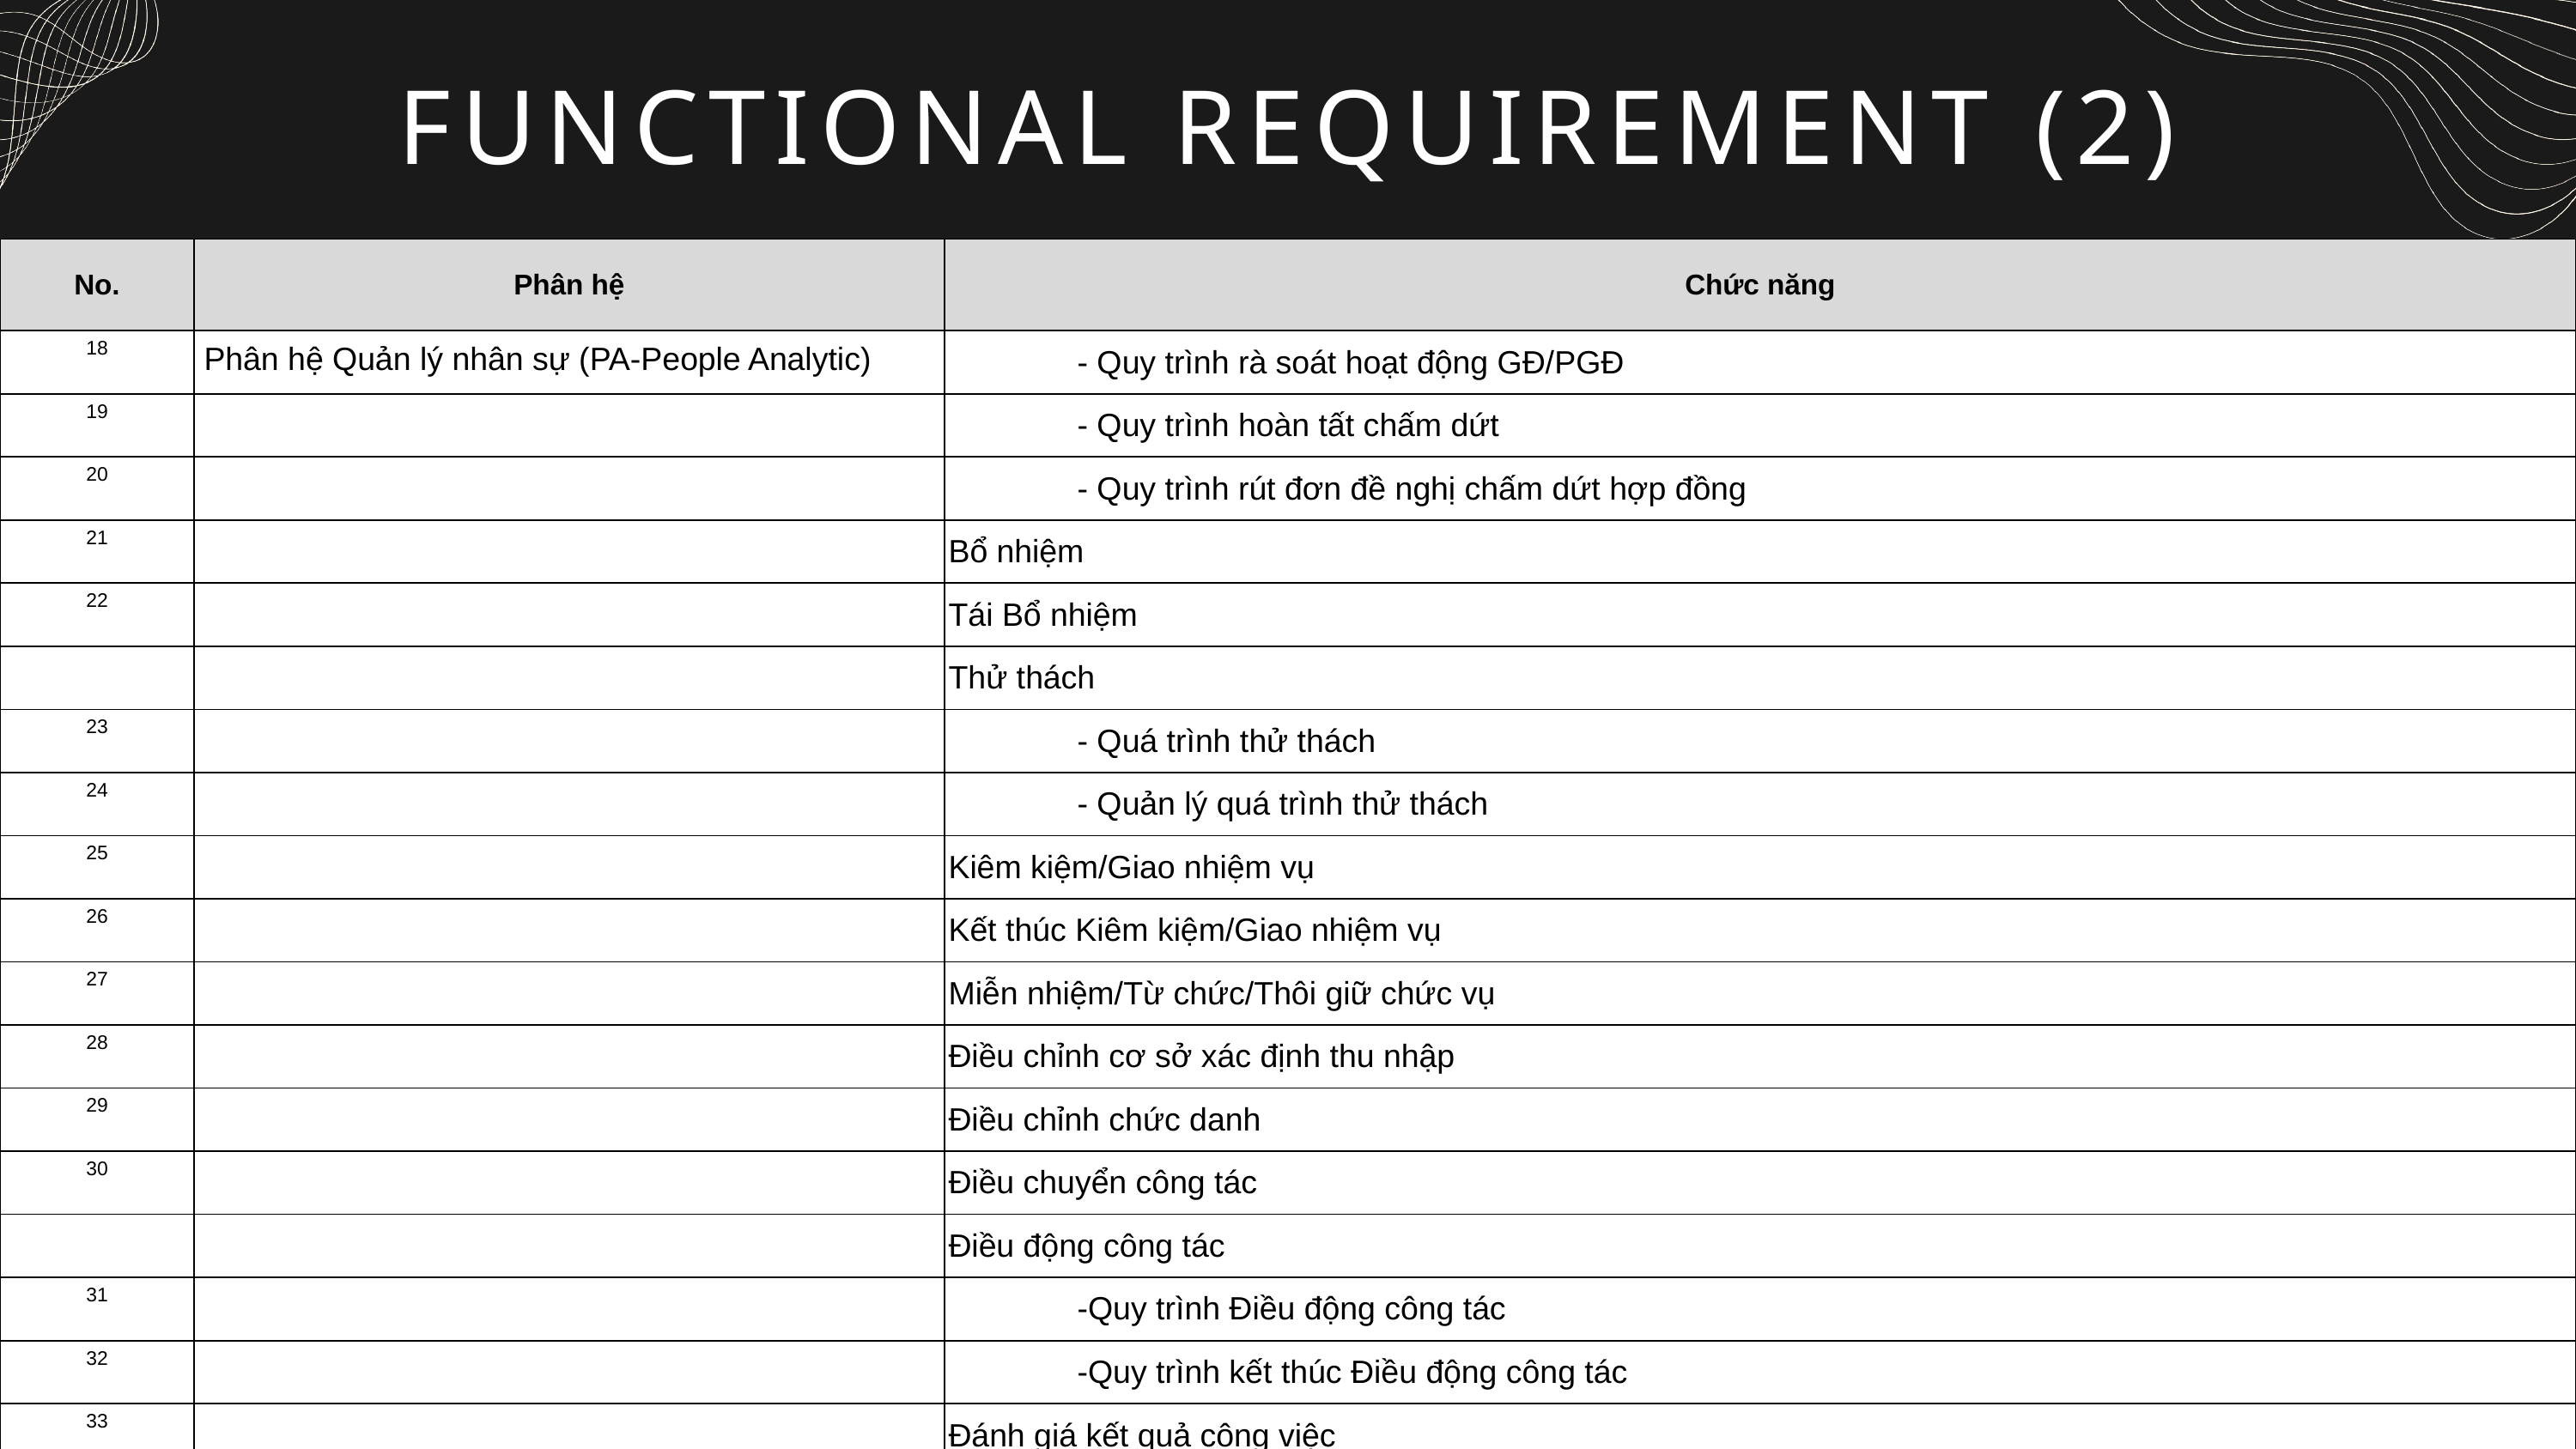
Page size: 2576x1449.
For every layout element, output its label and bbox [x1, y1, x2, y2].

text_box [0, 0, 2576, 239]
picture [0, 239, 2576, 1449]
